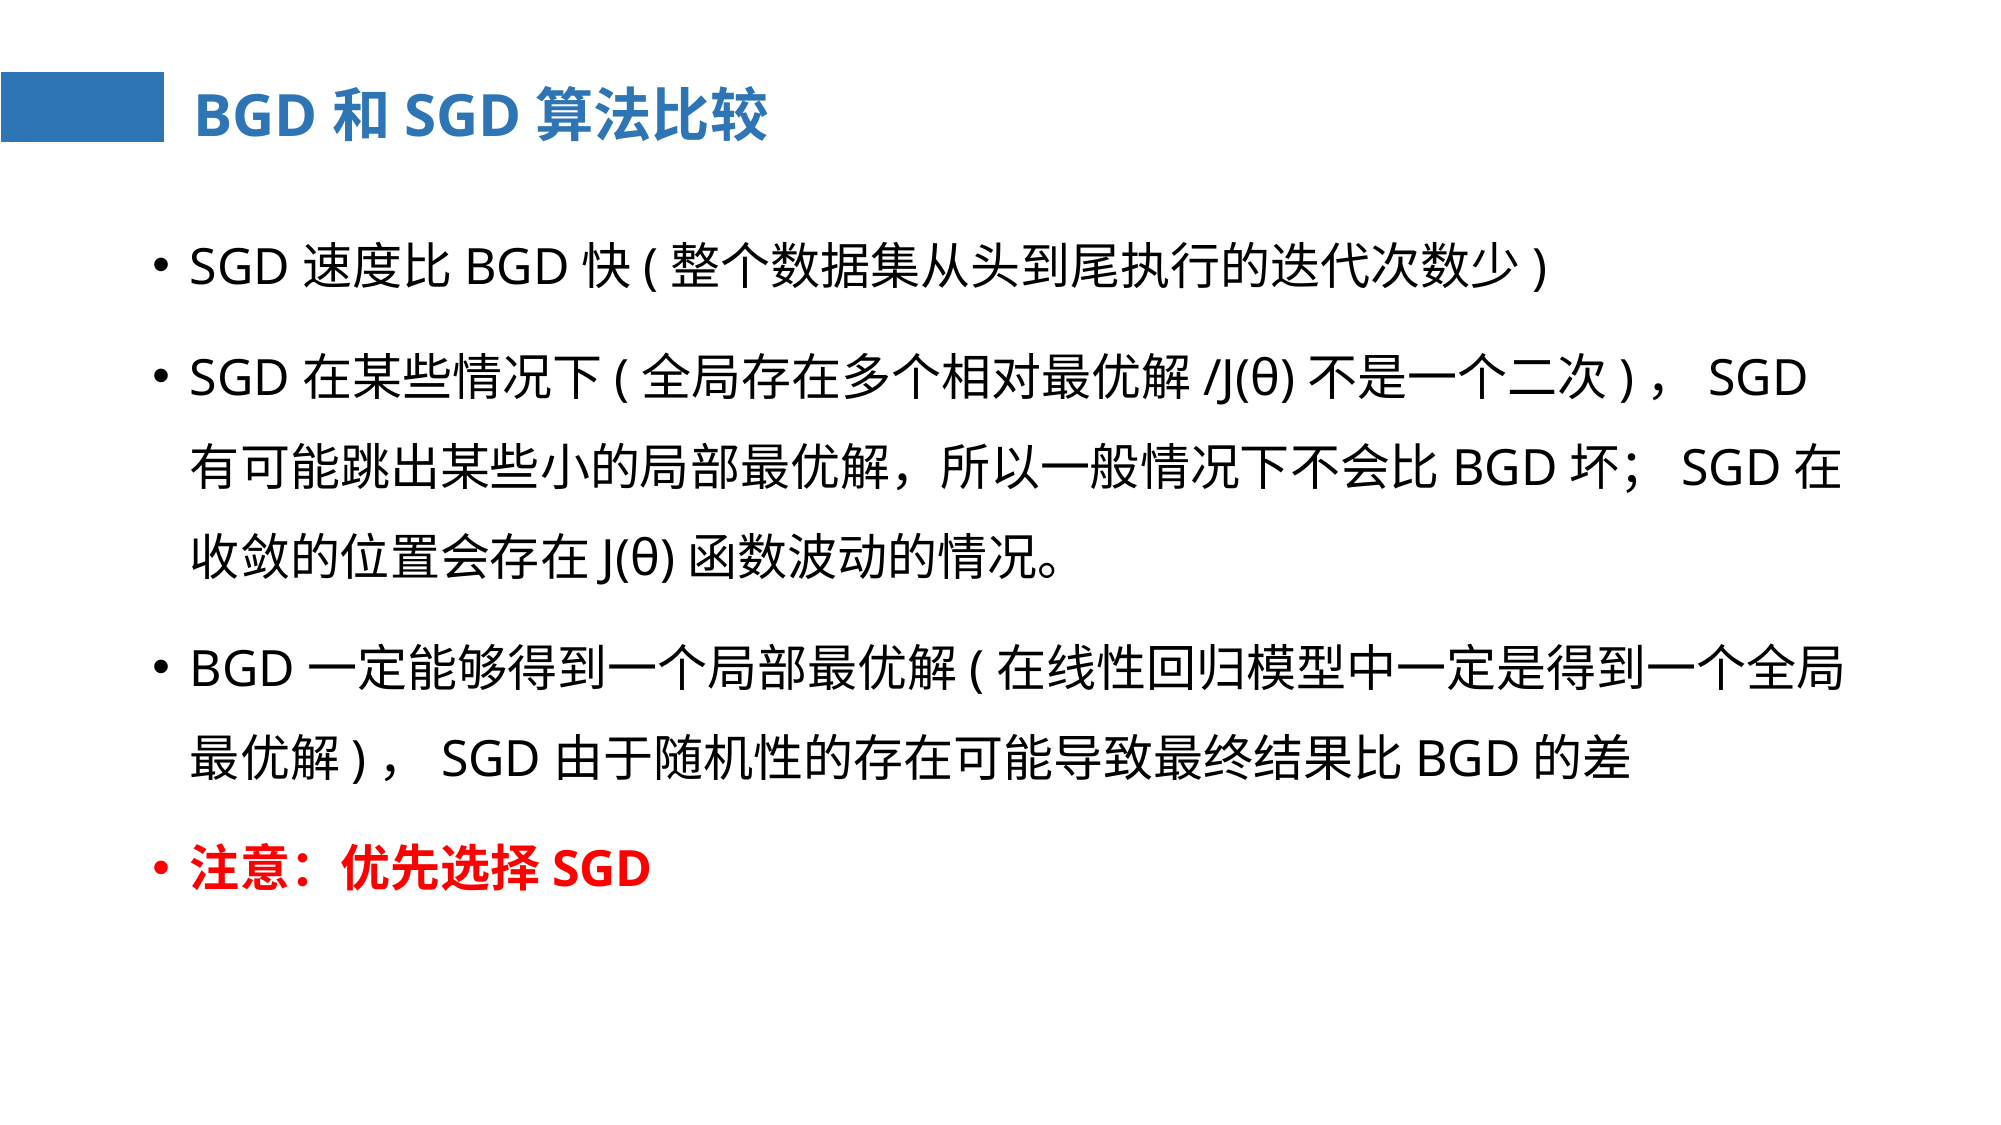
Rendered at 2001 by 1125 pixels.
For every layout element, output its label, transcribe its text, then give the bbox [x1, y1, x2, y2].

title BGD和SGD算法比较 [178, 27, 1904, 208]
list SGD速度比BGD快(整个数据集从头到尾执行的迭代次数少) SGD在某些情况下(全局存在多个相对最优解/J(θ)不是一个二次)，SGD有可能跳出某些小的局部最优解，所以一般情况下不会比BGD坏；SGD在收敛的位置会存在J(θ)函数波动的情况。 BGD一定能够得到一个局部最优解(在线性回归模型中一定是得到一个全局最优解)，SGD由于随机性的存在可能导致最终结果比BGD的差 注意：优先选择SGD [137, 196, 1863, 1014]
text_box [924, 544, 1075, 581]
